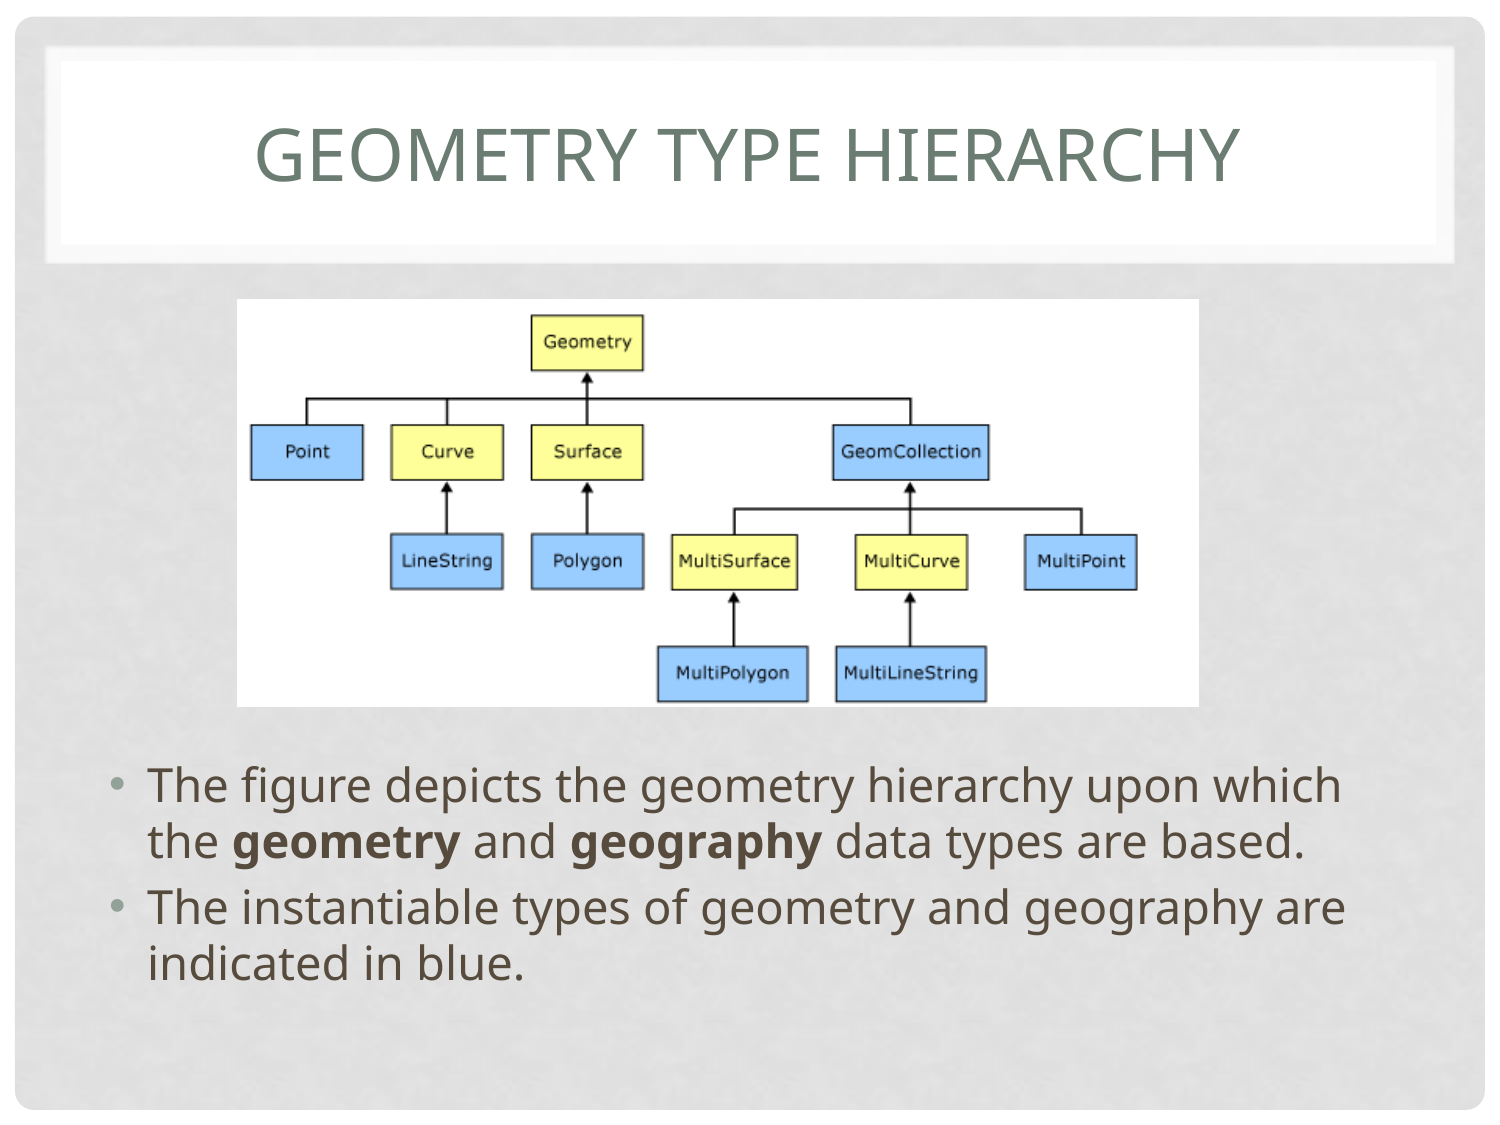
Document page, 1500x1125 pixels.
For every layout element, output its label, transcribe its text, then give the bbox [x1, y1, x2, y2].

picture [237, 299, 1199, 707]
title Geometry Type hierarchy [69, 66, 1425, 238]
list The figure depicts the geometry hierarchy upon which the geometry and geography data types are based. The instantiable types of geometry and geography are indicated in blue. [75, 287, 1425, 1005]
